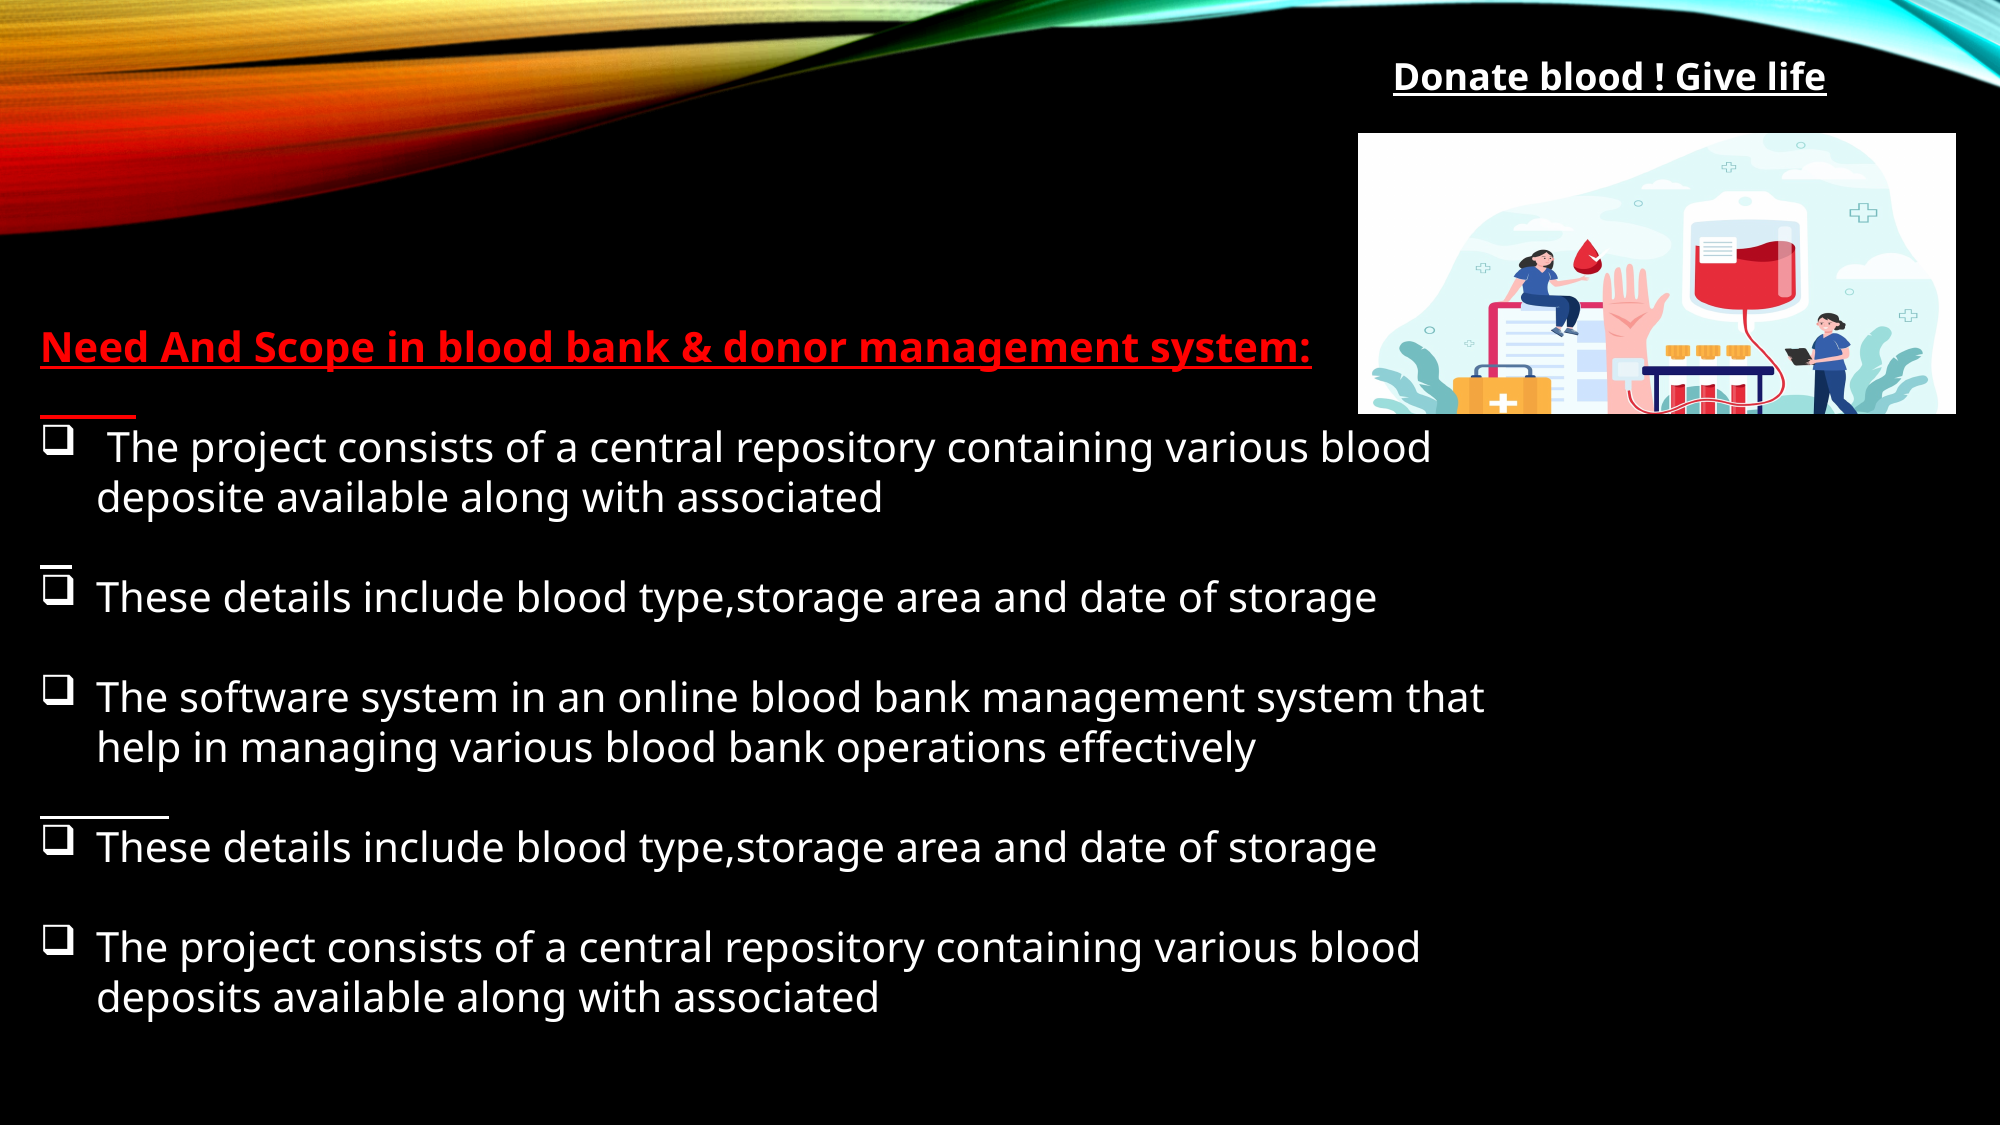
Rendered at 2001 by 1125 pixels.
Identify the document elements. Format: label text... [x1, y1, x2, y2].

text_box Donate blood ! Give life [1377, 45, 1976, 106]
text_box Need And Scope in blood bank & donor management system: The project consists of a central repository containing various blood deposite available along with associated These details include blood type,storage area and date of storage The software system in an online blood bank management system that help in managing various blood bank operations effectively These details include blood type,storage area and date of storage The project consists of a central repository containing various blood deposits available along with associated [24, 313, 1543, 1029]
picture [0, 0, 2000, 415]
